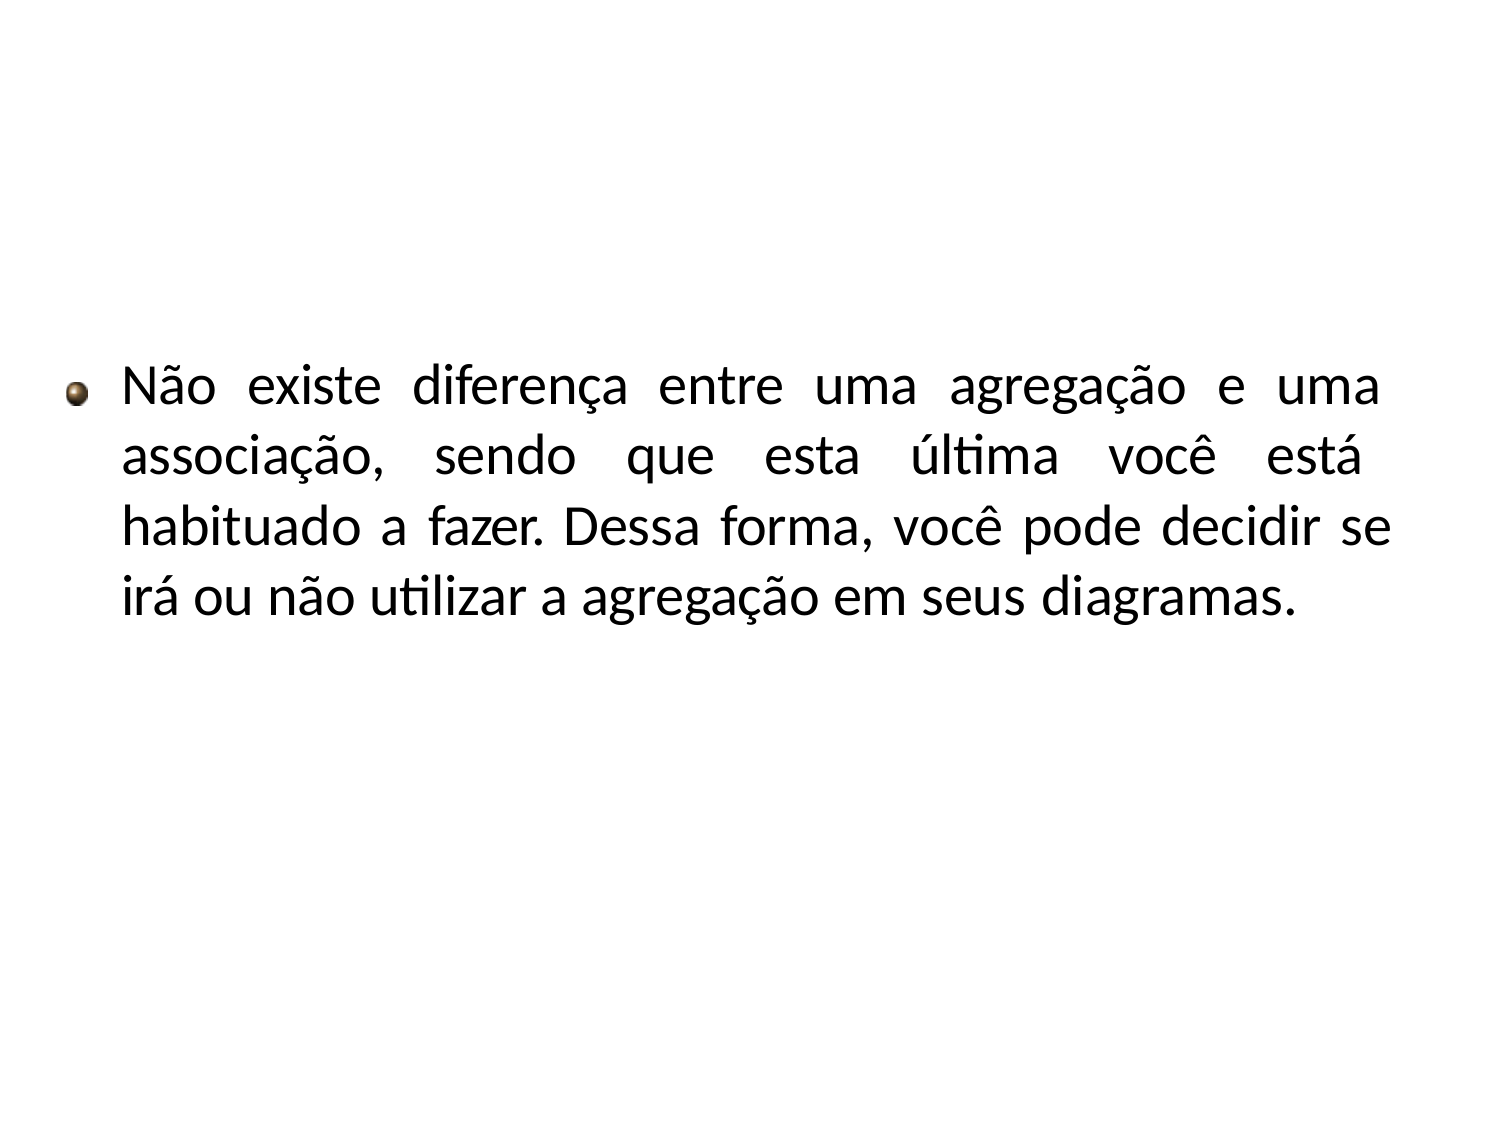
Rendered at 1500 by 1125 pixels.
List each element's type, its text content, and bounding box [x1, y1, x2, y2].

text_box [66, 382, 88, 406]
text_box Não existe diferença entre uma agregação e uma associação, sendo que esta última você está habituado a fazer. Dessa forma, você pode decidir se irá ou não utilizar a agregação em seus diagramas. [119, 344, 1413, 627]
